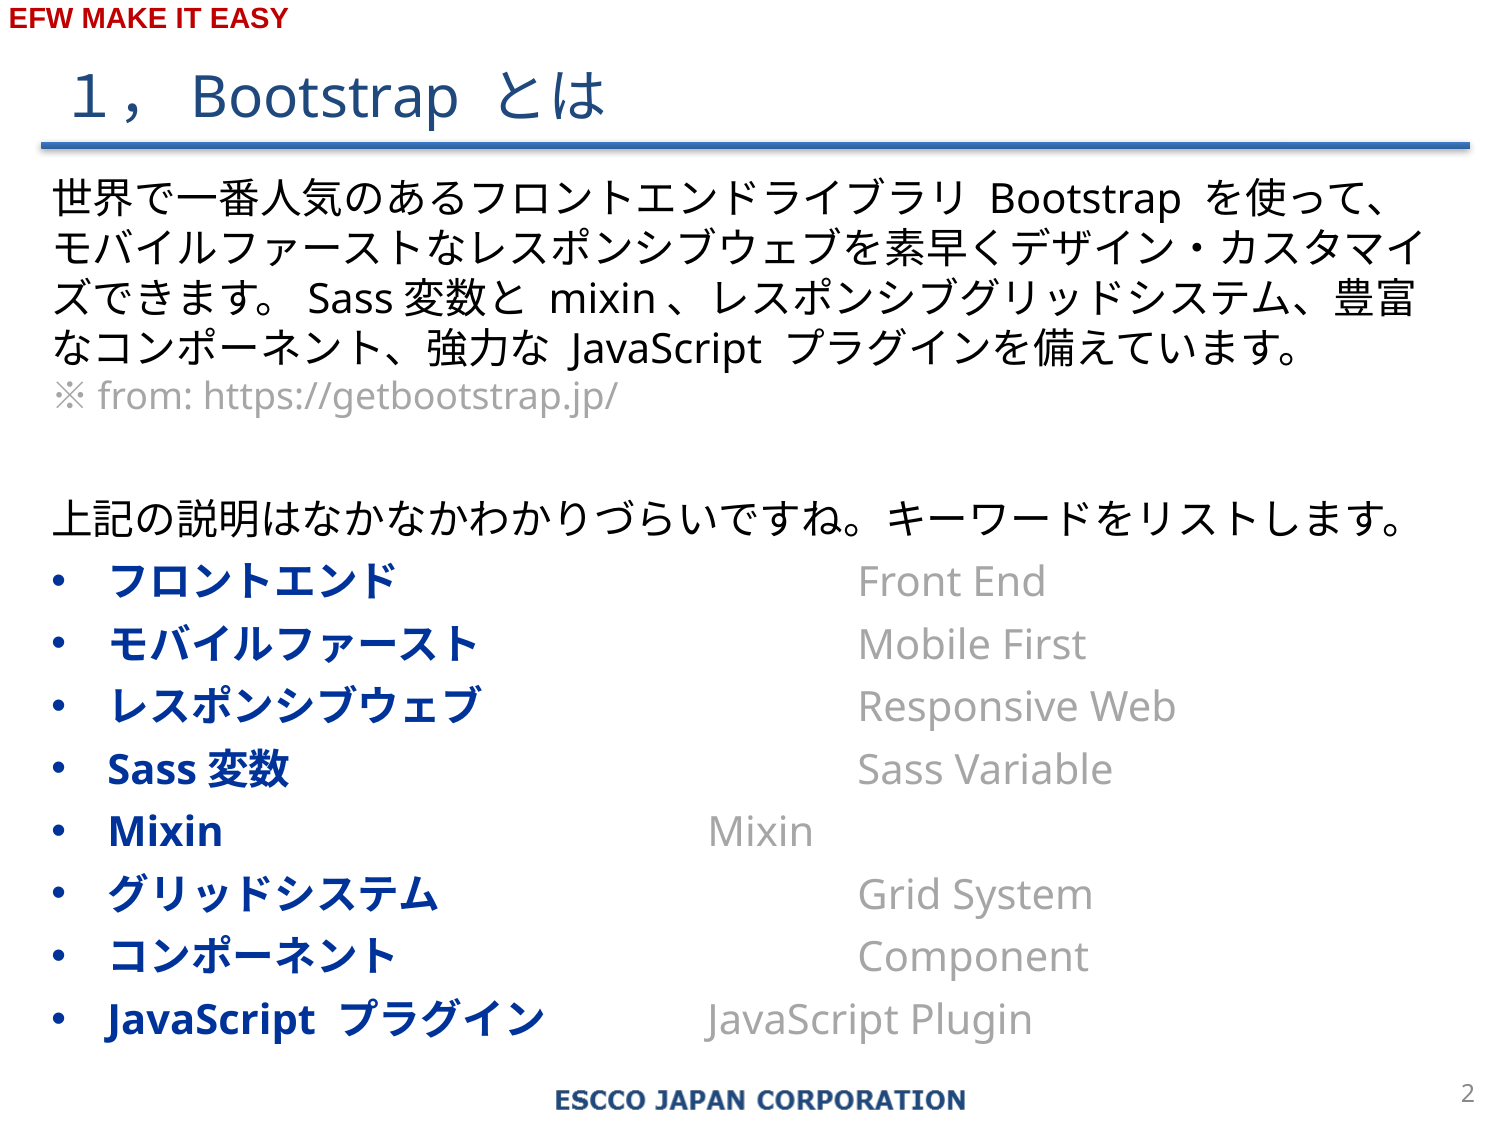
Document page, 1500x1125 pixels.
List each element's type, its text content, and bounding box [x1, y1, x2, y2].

title １，Bootstrap とは [45, 44, 1396, 138]
picture [523, 1069, 999, 1125]
text_box [25, 0, 76, 27]
text_box 世界で一番人気のあるフロントエンドライブラリ Bootstrap を使って、モバイルファーストなレスポンシブウェブを素早くデザイン・カスタマイズできます。Sass変数と mixin、レスポンシブグリッドシステム、豊富なコンポーネント、強力な JavaScript プラグインを備えています。 ※from: https://getbootstrap.jp/ 上記の説明はなかなかわかりづらいですね。キーワードをリストします。 フロントエンド Front End モバイルファースト Mobile First レスポンシブウェブ Responsive Web Sass変数 Sass Variable Mixin Mixin グリッドシステム Grid System コンポーネント Component JavaScript プラグイン JavaScript Plugin [36, 164, 1444, 1051]
text_box 1 [1139, 1065, 1490, 1125]
